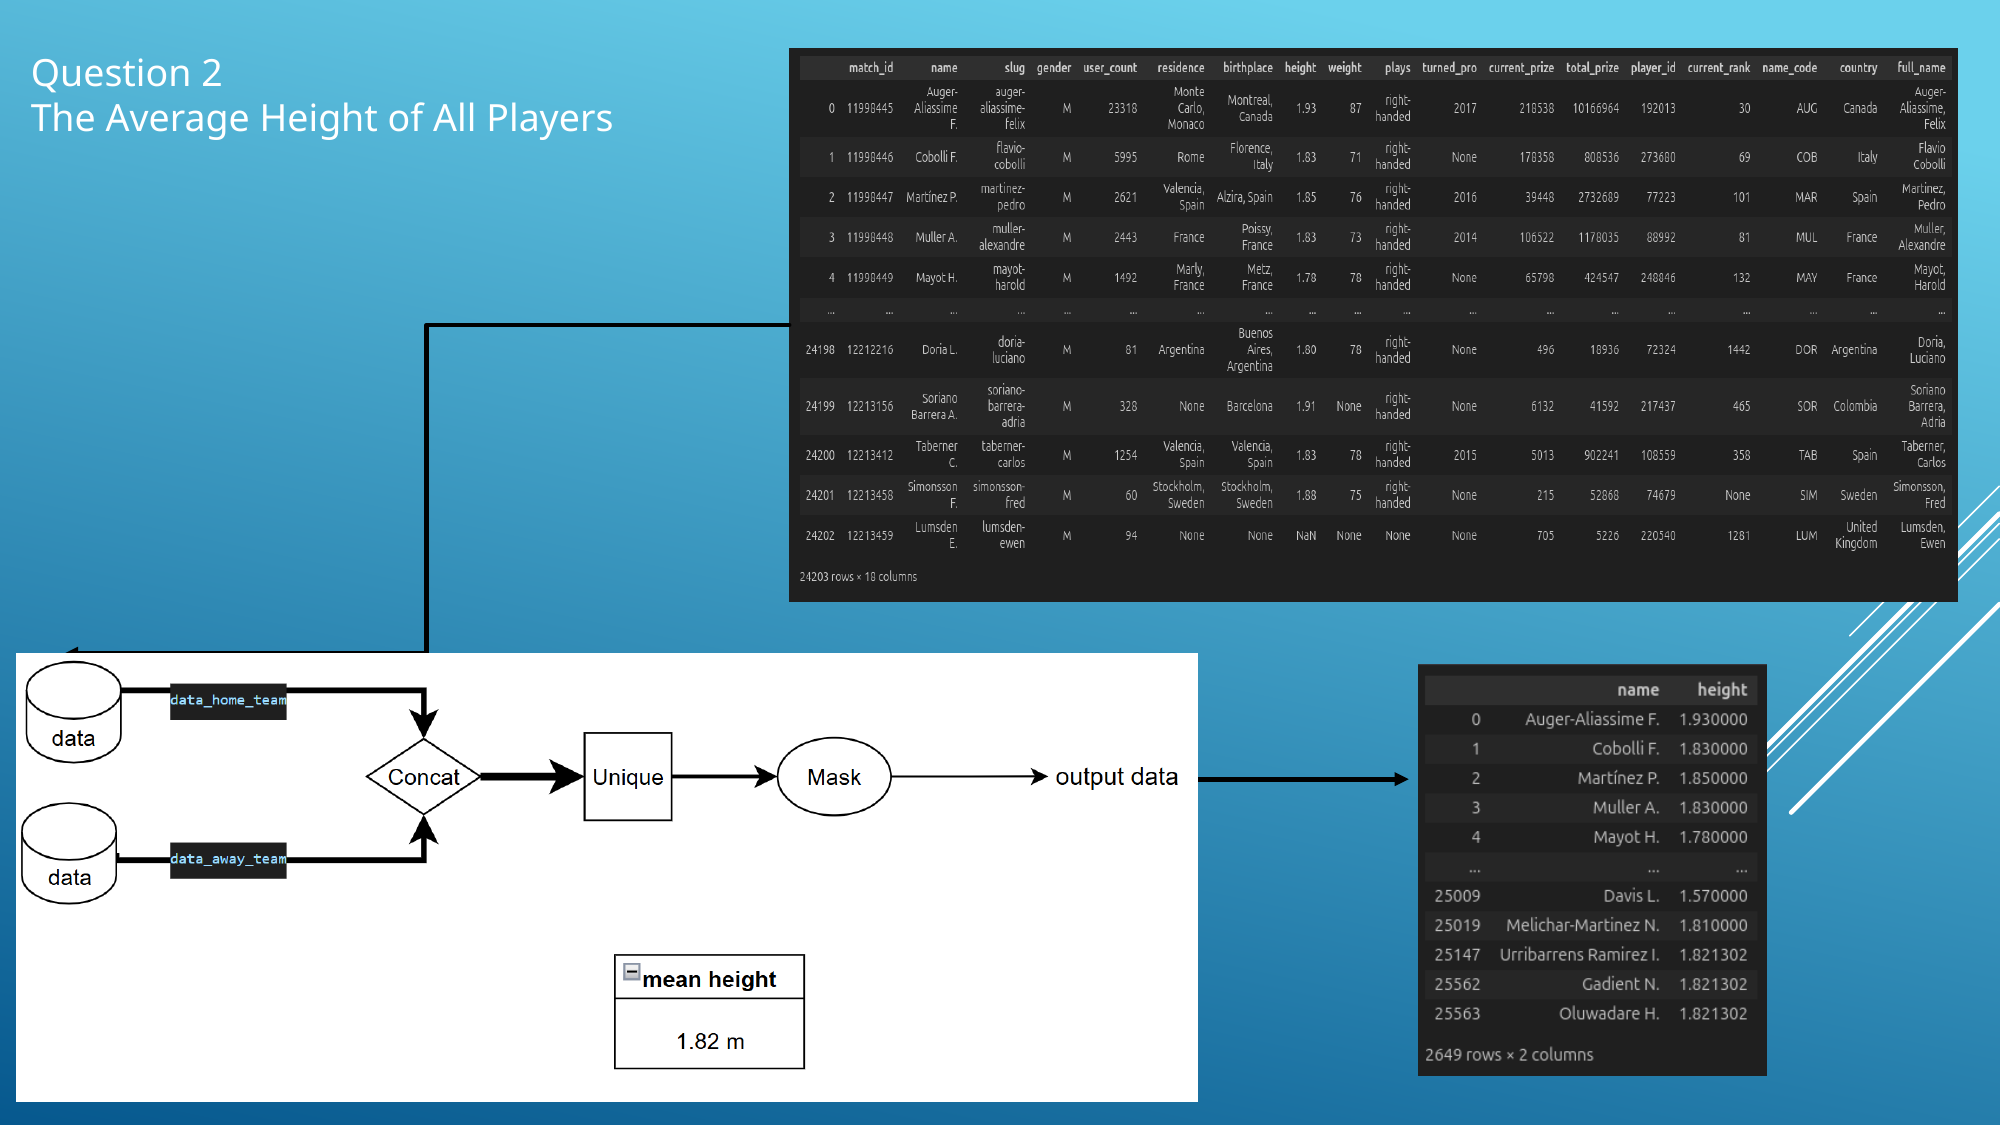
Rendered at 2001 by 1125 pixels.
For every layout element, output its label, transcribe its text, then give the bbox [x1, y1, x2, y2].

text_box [64, 324, 790, 653]
text_box Question 2 The Average Height of All Players [16, 41, 1016, 146]
picture [788, 48, 1958, 602]
picture [1418, 664, 1767, 1076]
picture [15, 653, 1198, 1102]
